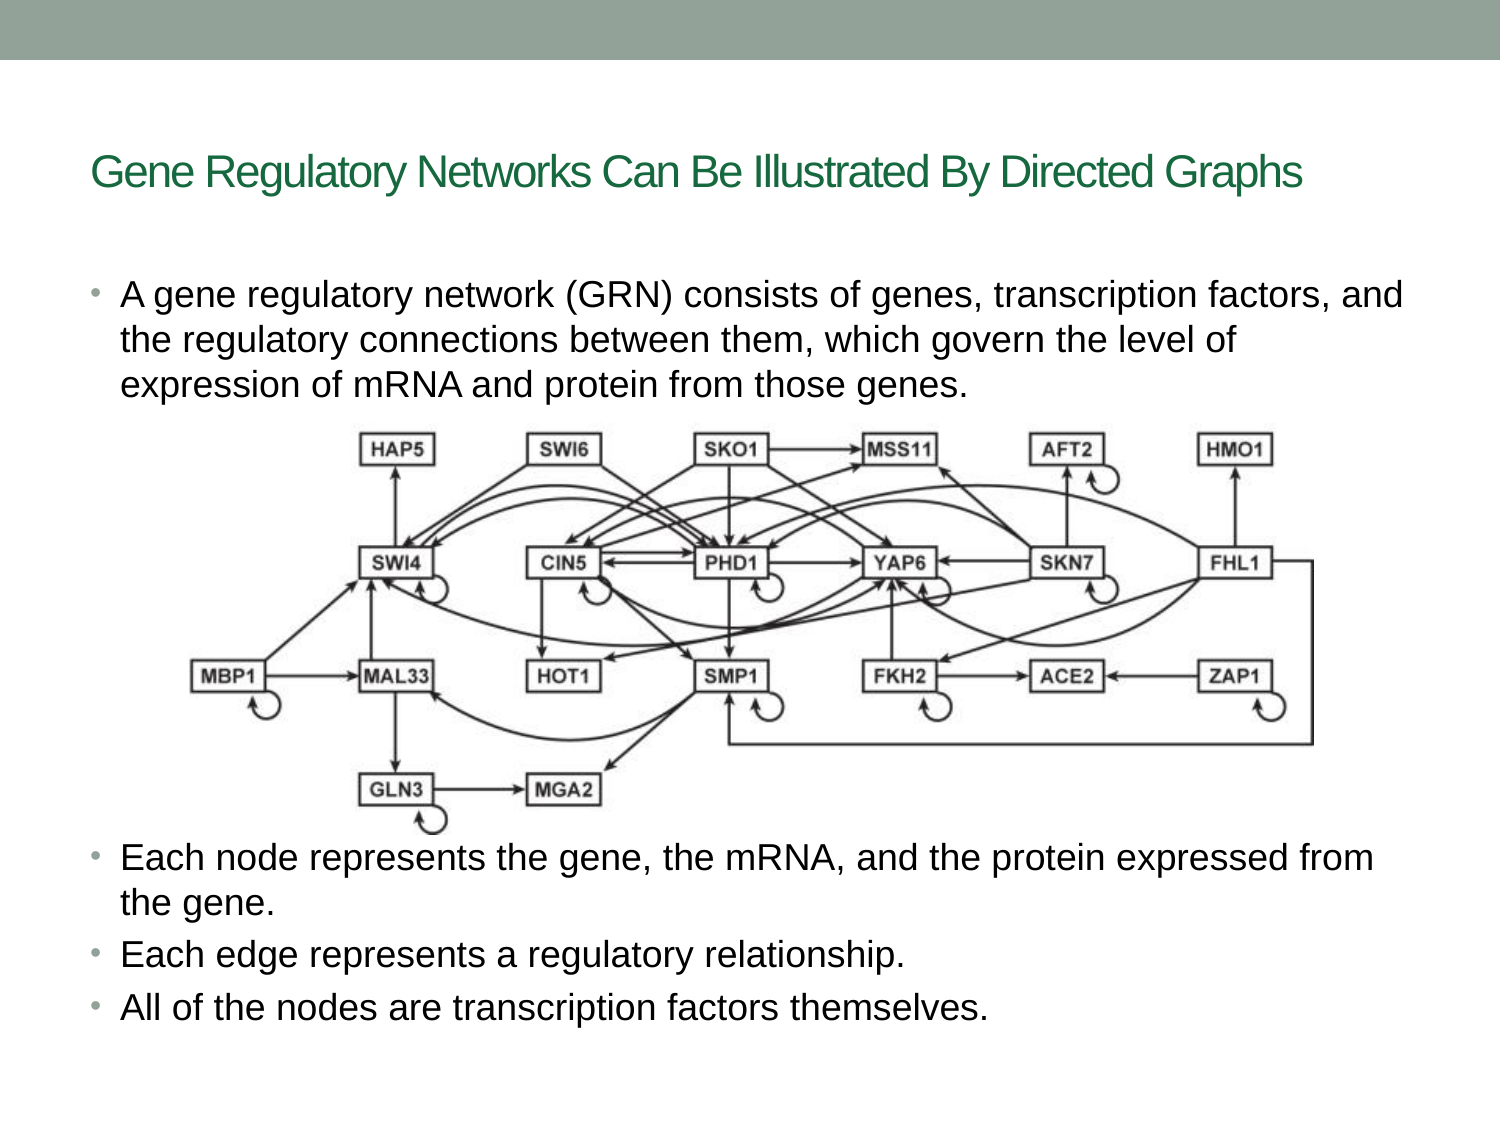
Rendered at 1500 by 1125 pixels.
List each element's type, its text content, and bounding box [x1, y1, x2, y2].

list A gene regulatory network (GRN) consists of genes, transcription factors, and the regulatory connections between them, which govern the level of expression of mRNA and protein from those genes. Each node represents the gene, the mRNA, and the protein expressed from the gene. Each edge represents a regulatory relationship. All of the nodes are transcription factors themselves. [75, 262, 1425, 1063]
title Gene Regulatory Networks Can Be Illustrated By Directed Graphs [75, 87, 1425, 250]
picture [176, 411, 1315, 836]
